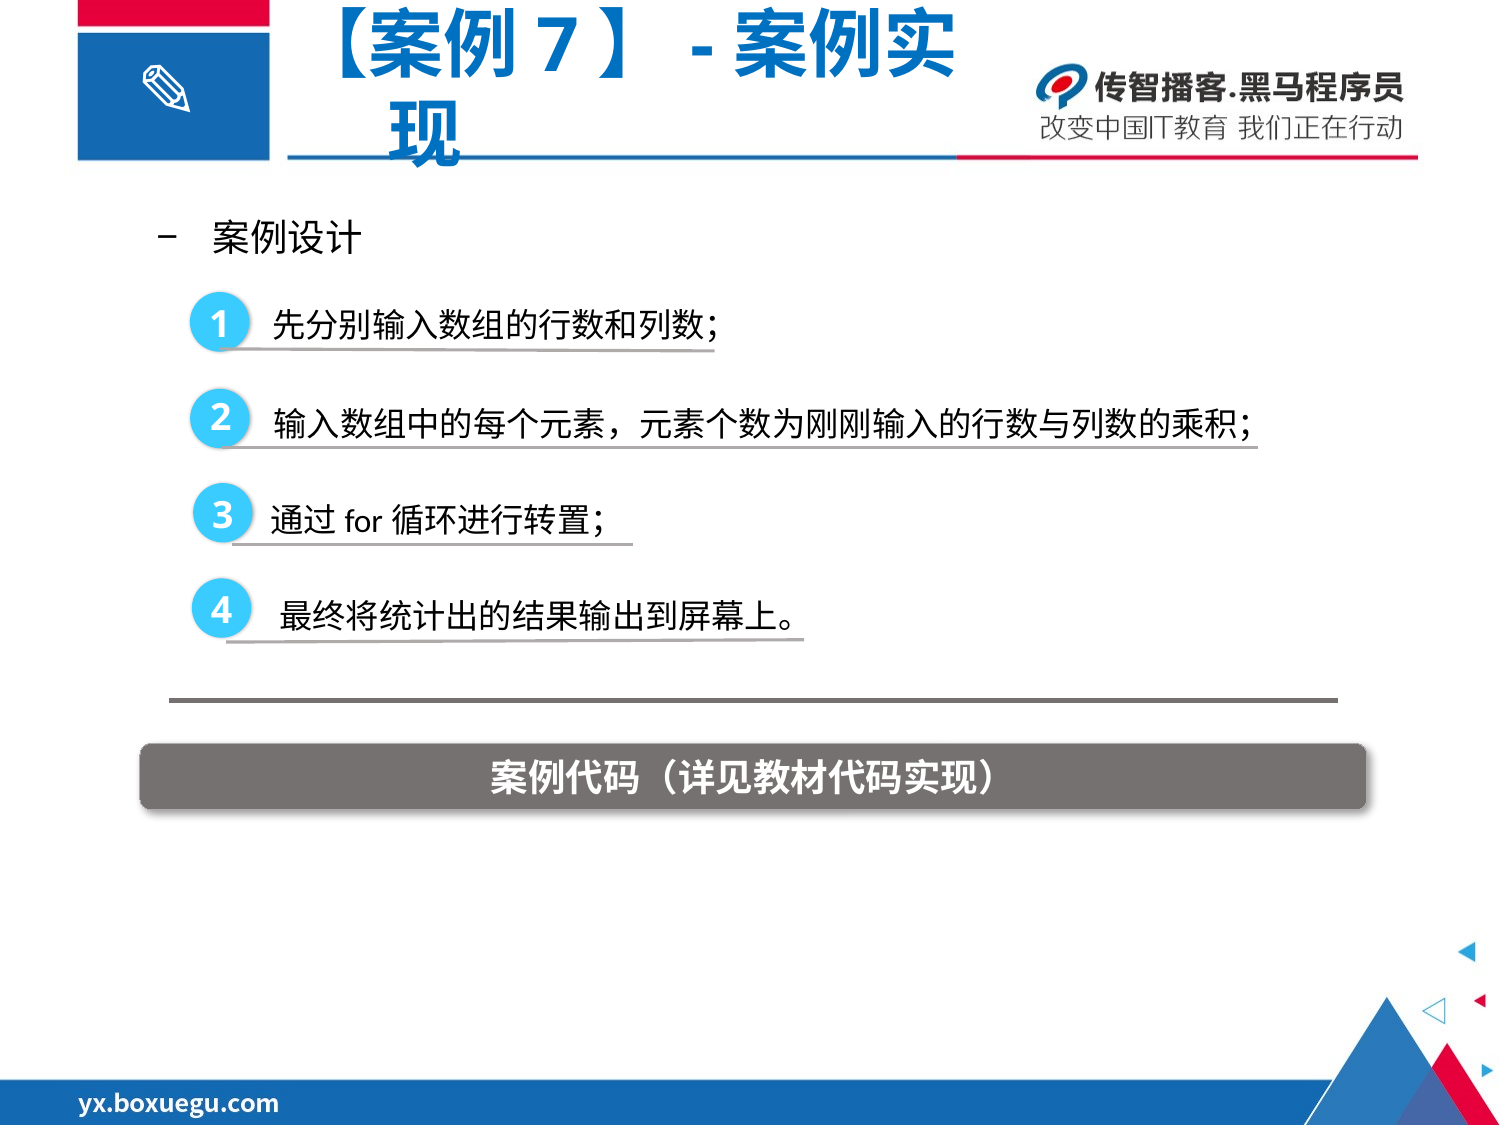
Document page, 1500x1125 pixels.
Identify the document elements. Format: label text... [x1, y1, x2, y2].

text_box 最终将统计出的结果输出到屏幕上。 [264, 575, 827, 643]
text_box 4 [196, 579, 248, 639]
text_box [249, 498, 253, 527]
text_box [191, 593, 196, 624]
text_box 1 [194, 293, 246, 353]
text_box 案例代码（详见教材代码实现） [139, 743, 1367, 810]
text_box 案例设计 [141, 184, 1419, 267]
text_box 2 [195, 385, 247, 446]
picture [0, 0, 1500, 1125]
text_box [226, 639, 805, 643]
text_box [190, 402, 195, 435]
text_box [248, 594, 252, 622]
text_box 先分别输入数组的行数和列数； [257, 285, 754, 352]
text_box [189, 306, 194, 337]
text_box [193, 498, 197, 528]
text_box [246, 308, 250, 336]
text_box 3 [197, 483, 249, 544]
text_box 输入数组中的每个元素，元素个数为刚刚输入的行数与列数的乘积； [258, 384, 1287, 451]
text_box 【案例7】-案例实现 [279, 24, 1044, 150]
text_box 通过for循环进行转置； [255, 479, 639, 547]
